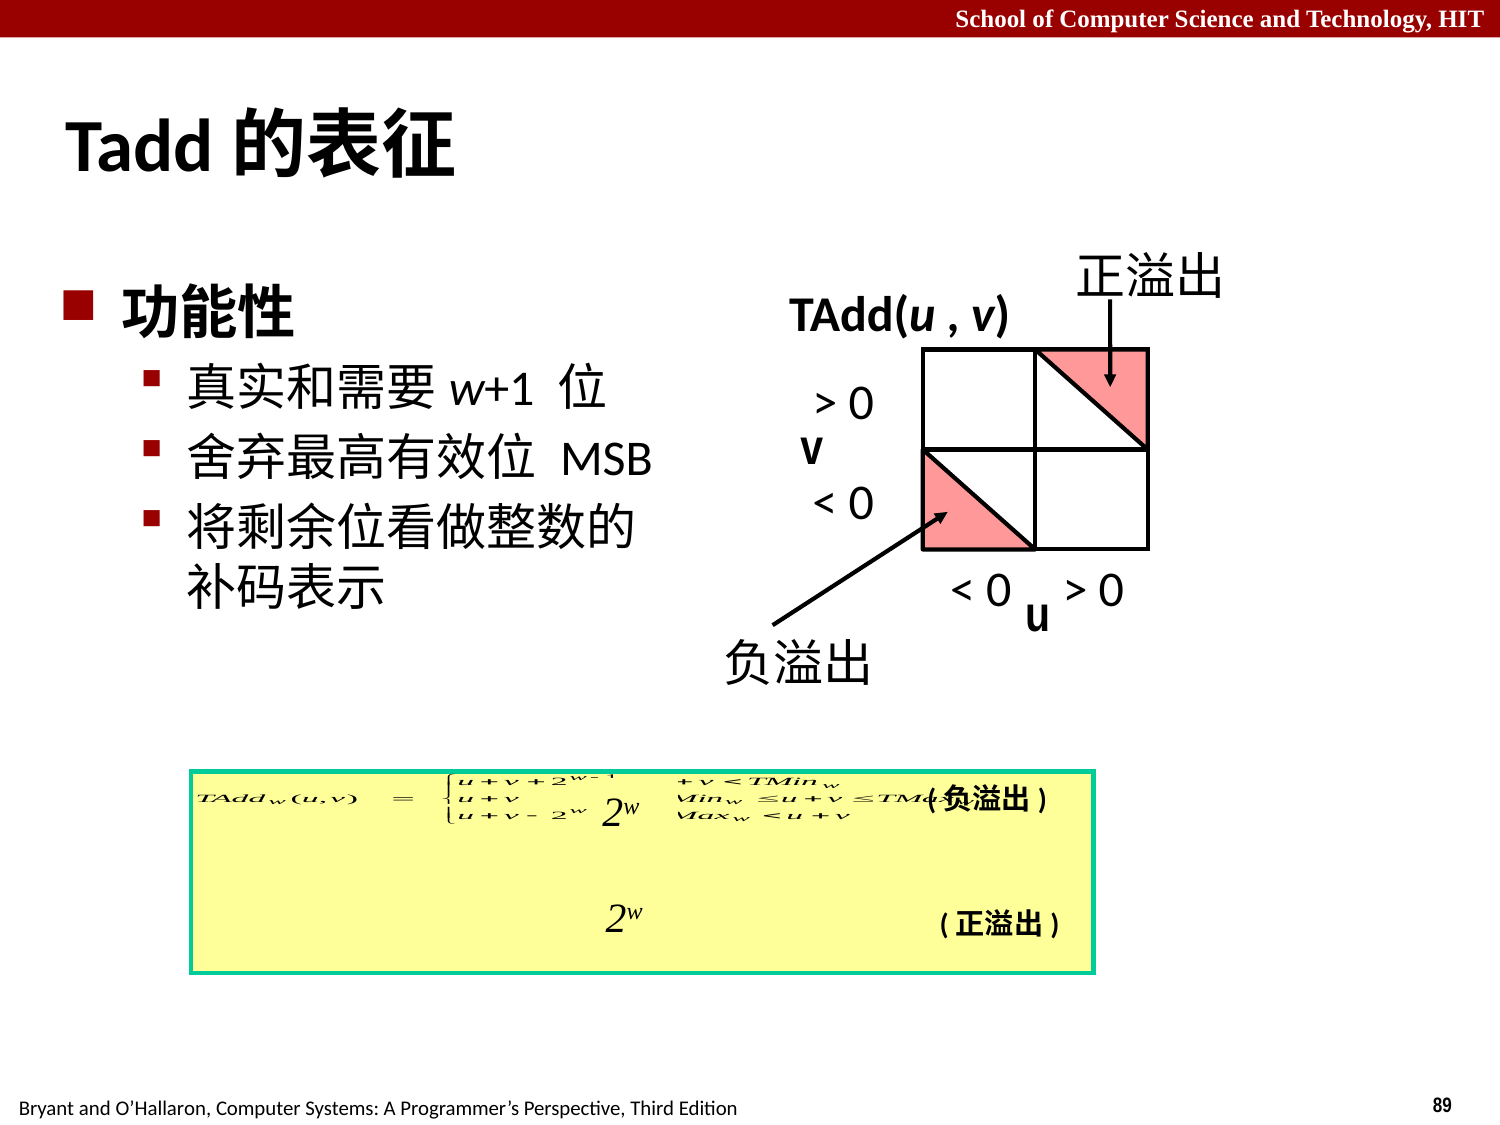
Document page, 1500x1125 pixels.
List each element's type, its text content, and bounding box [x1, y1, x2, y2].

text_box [193, 773, 1092, 971]
list 功能性 真实和需要w+1 位 舍弃最高有效位 MSB 将剩余位看做整数的补码表示 [49, 267, 676, 838]
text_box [707, 236, 1243, 701]
title Tadd的表征 [49, 96, 1500, 188]
